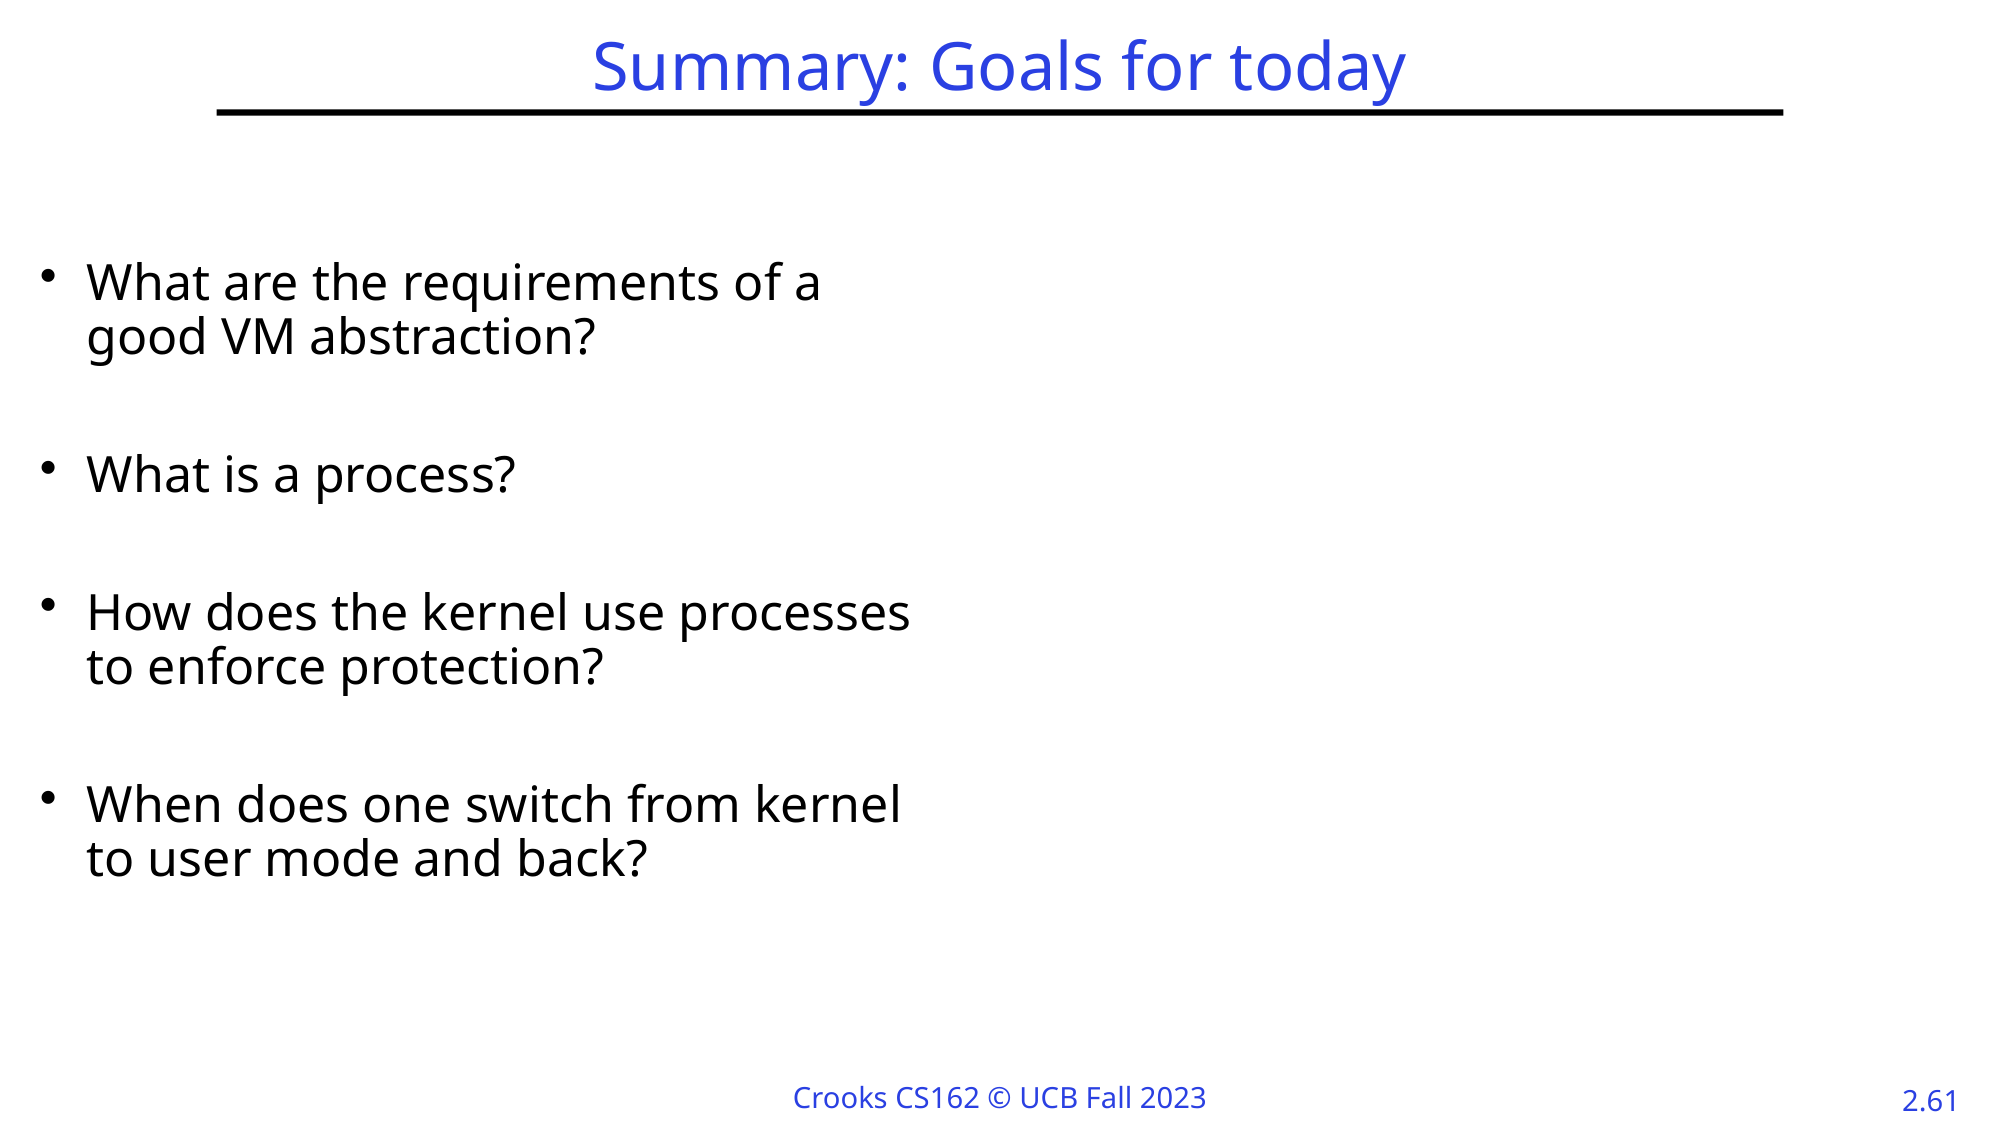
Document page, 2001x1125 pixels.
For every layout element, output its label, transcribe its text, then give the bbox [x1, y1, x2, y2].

title Summary: Goals for today [216, 24, 1784, 113]
list What are the requirements of a good VM abstraction? What is a process? How does the kernel use processes to enforce protection? When does one switch from kernel to user mode and back? [24, 174, 950, 925]
